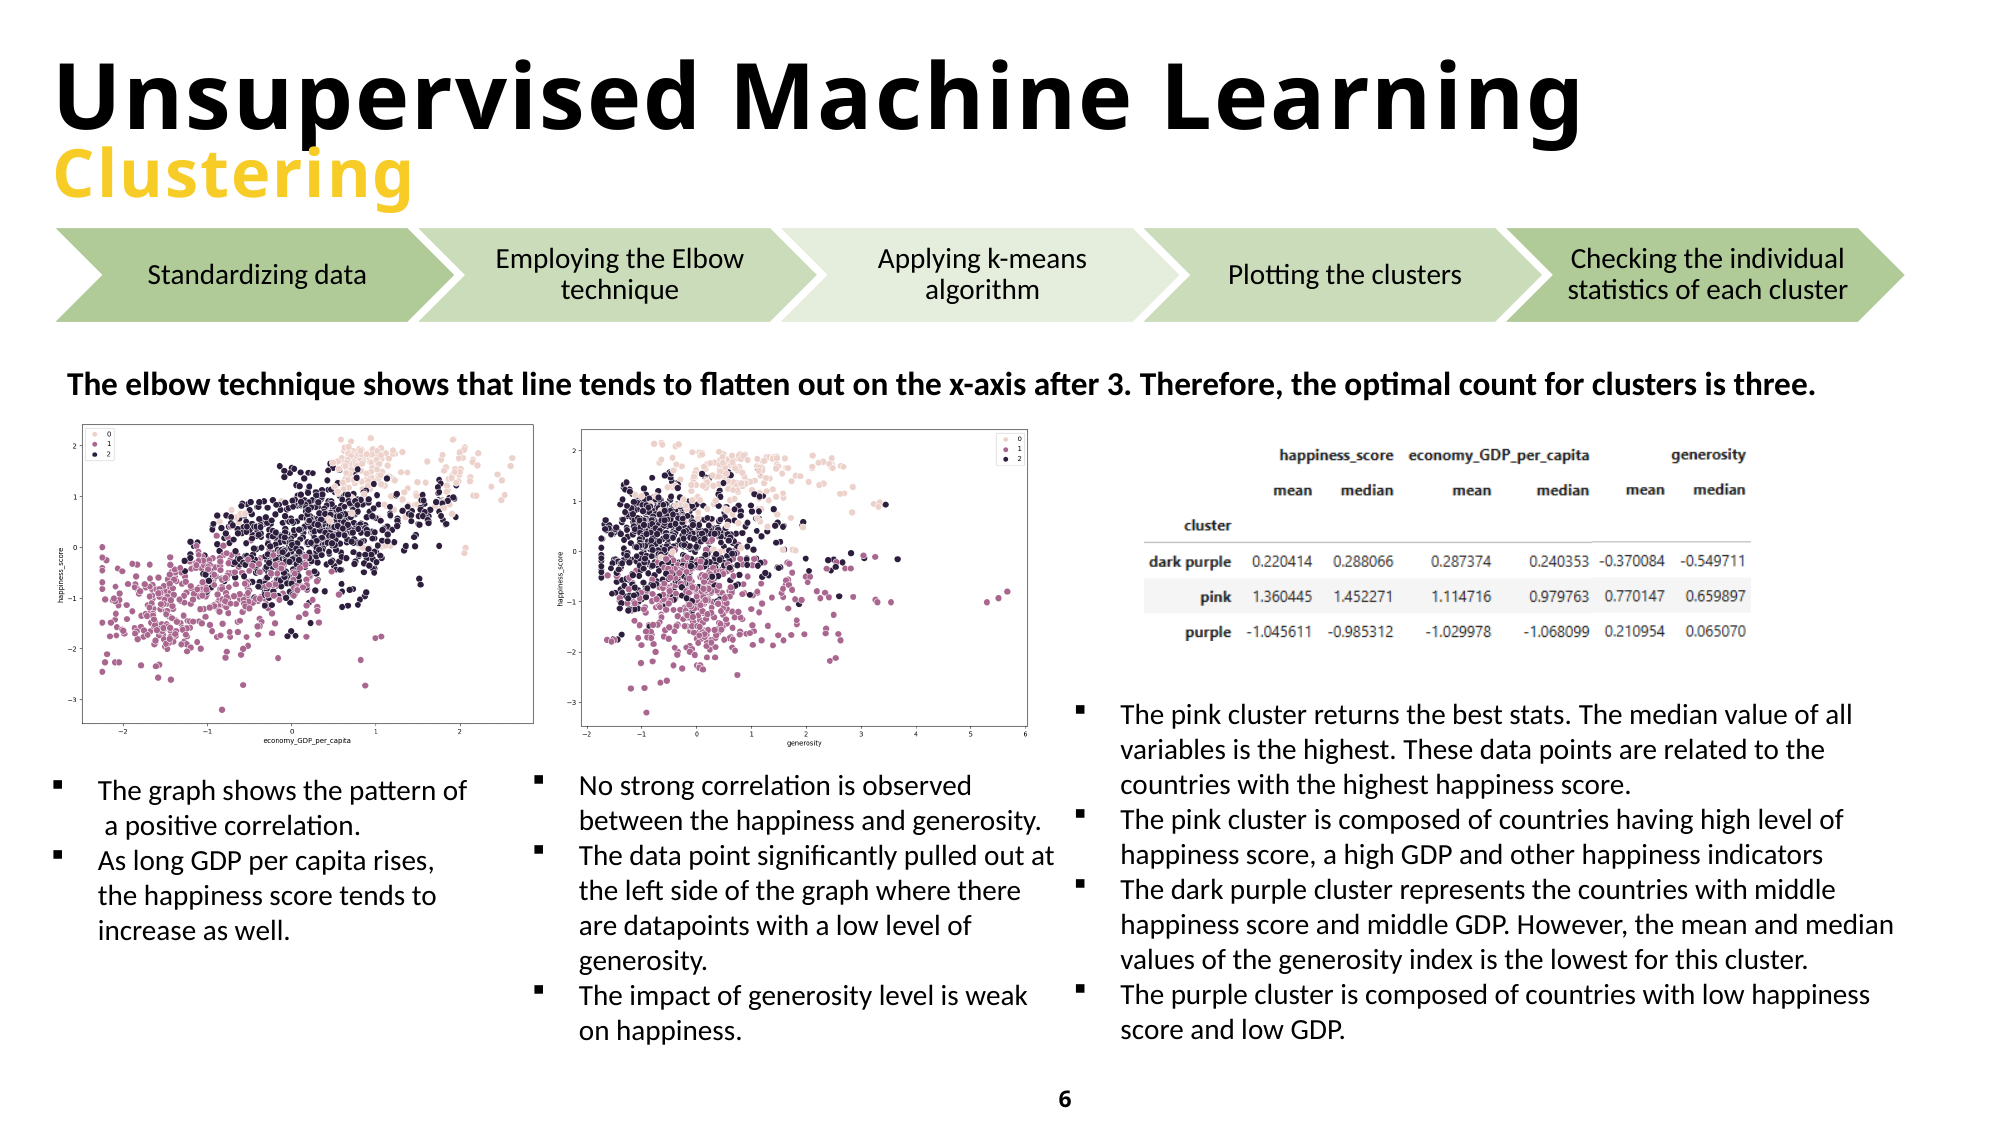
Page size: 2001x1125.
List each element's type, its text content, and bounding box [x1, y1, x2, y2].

picture [52, 424, 538, 750]
text_box The elbow technique shows that line tends to flatten out on the x-axis after 3. Therefore, the optimal count for clusters is three. [52, 354, 1908, 410]
picture [552, 427, 1038, 750]
title Unsupervised Machine Learning Clustering [52, 33, 1909, 211]
text_box The pink cluster returns the best stats. The median value of all variables is the highest. These data points are related to the countries with the highest happiness score. The pink cluster is composed of countries having high level of happiness score, a high GDP and other happiness indicators The dark purple cluster represents the countries with middle happiness score and middle GDP. However, the mean and median values of the generosity index is the lowest for this cluster. The purple cluster is composed of countries with low happiness score and low GDP. [1058, 688, 1925, 1053]
picture [1144, 434, 1751, 641]
text_box The graph shows the pattern of a positive correlation. As long GDP per capita rises, the happiness score tends to increase as well. [36, 763, 489, 954]
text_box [52, 227, 1907, 323]
text_box No strong correlation is observed between the happiness and generosity. The data point significantly pulled out at the left side of the graph where there are datapoints with a low level of generosity. The impact of generosity level is weak on happiness. [517, 758, 1073, 1054]
slide_number 6 [1058, 1084, 1145, 1125]
